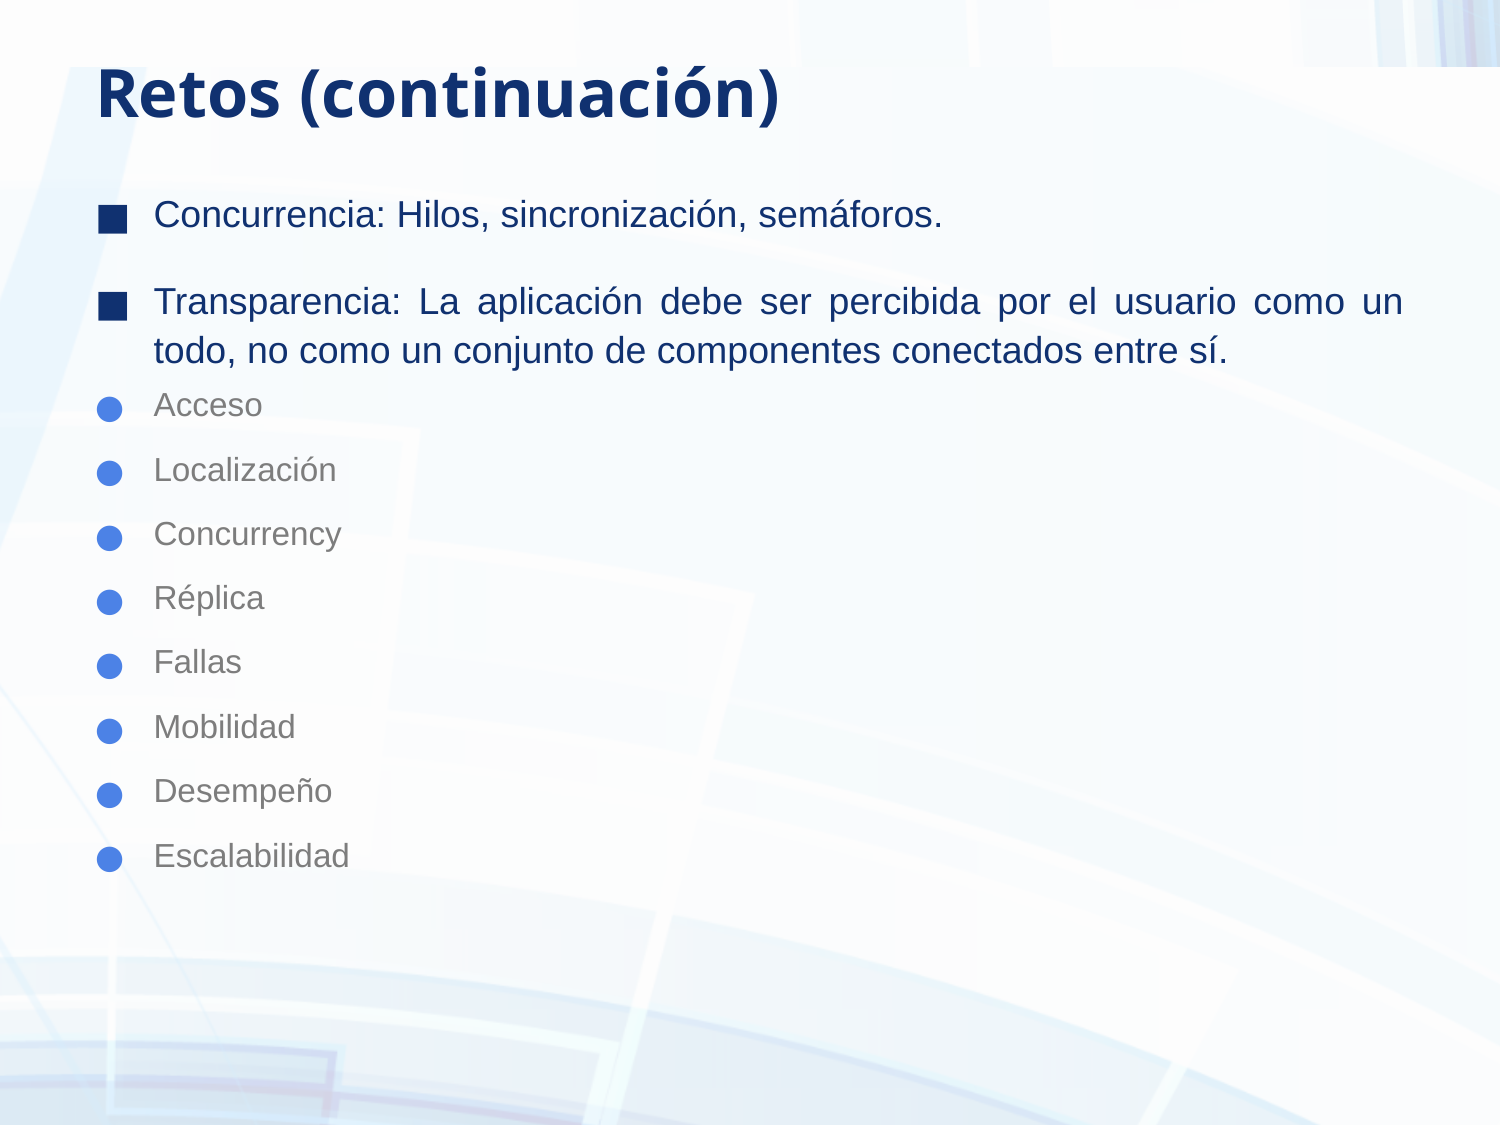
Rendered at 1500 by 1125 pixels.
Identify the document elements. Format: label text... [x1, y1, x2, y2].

list Concurrencia: Hilos, sincronización, semáforos. Transparencia: La aplicación debe ser percibida por el usuario como un todo, no como un conjunto de componentes conectados entre sí. Acceso Localización Concurrency Réplica Fallas Mobilidad Desempeño Escalabilidad [79, 177, 1419, 1125]
title Retos (continuación) [79, 37, 1346, 139]
picture [0, 0, 1500, 1125]
